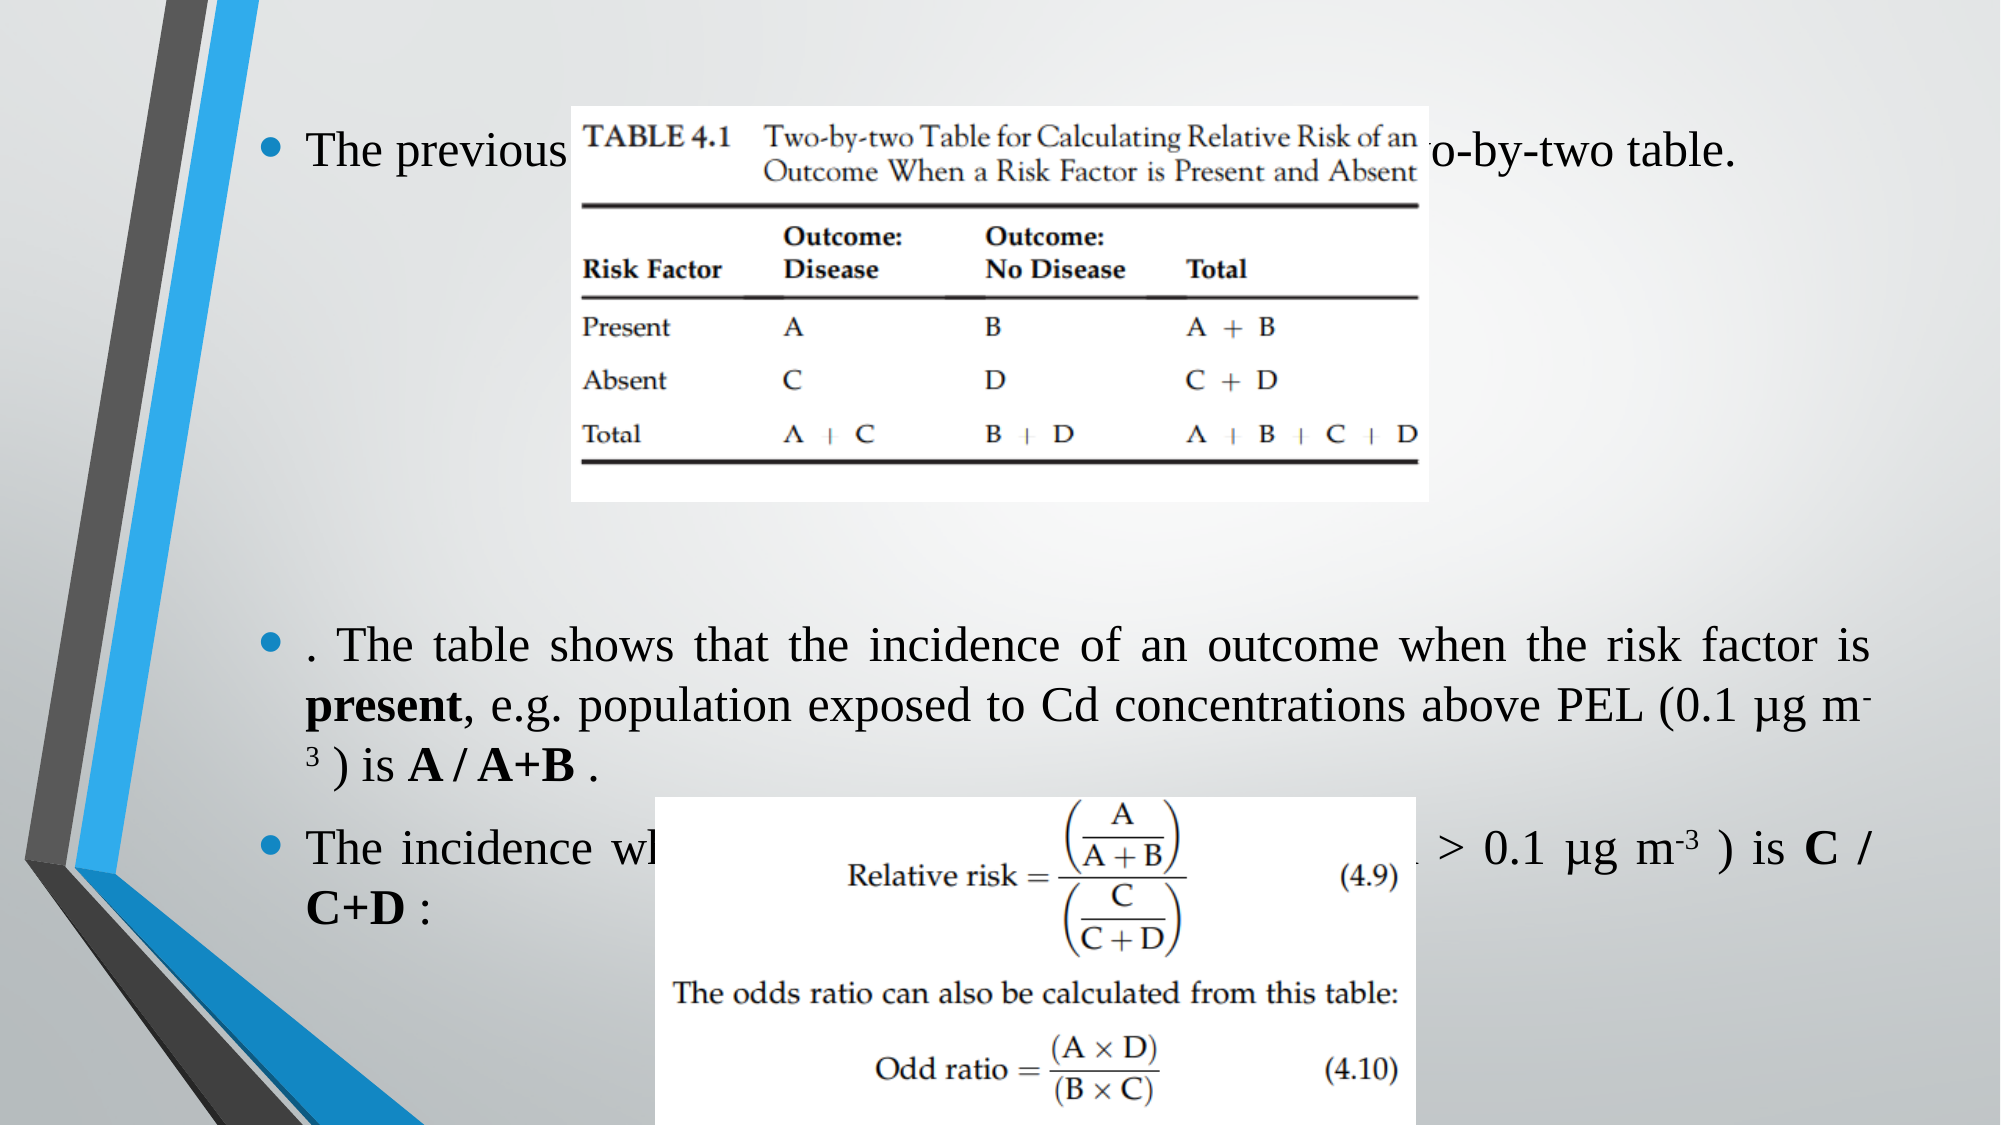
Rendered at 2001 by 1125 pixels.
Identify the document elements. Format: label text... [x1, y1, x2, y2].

picture [655, 797, 1416, 1125]
list The previous discussion of RR can be visualized as a two-by-two table. . The table shows that the incidence of an outcome when the risk factor is present, e.g. population exposed to Cd concentrations above PEL (0.1 µg m-3 ) is A / A+B . The incidence when the risk factor is absent (e.g. Cd > 0.1 µg m-3 ) is C / C+D : [243, 109, 1887, 950]
picture [571, 106, 1429, 502]
